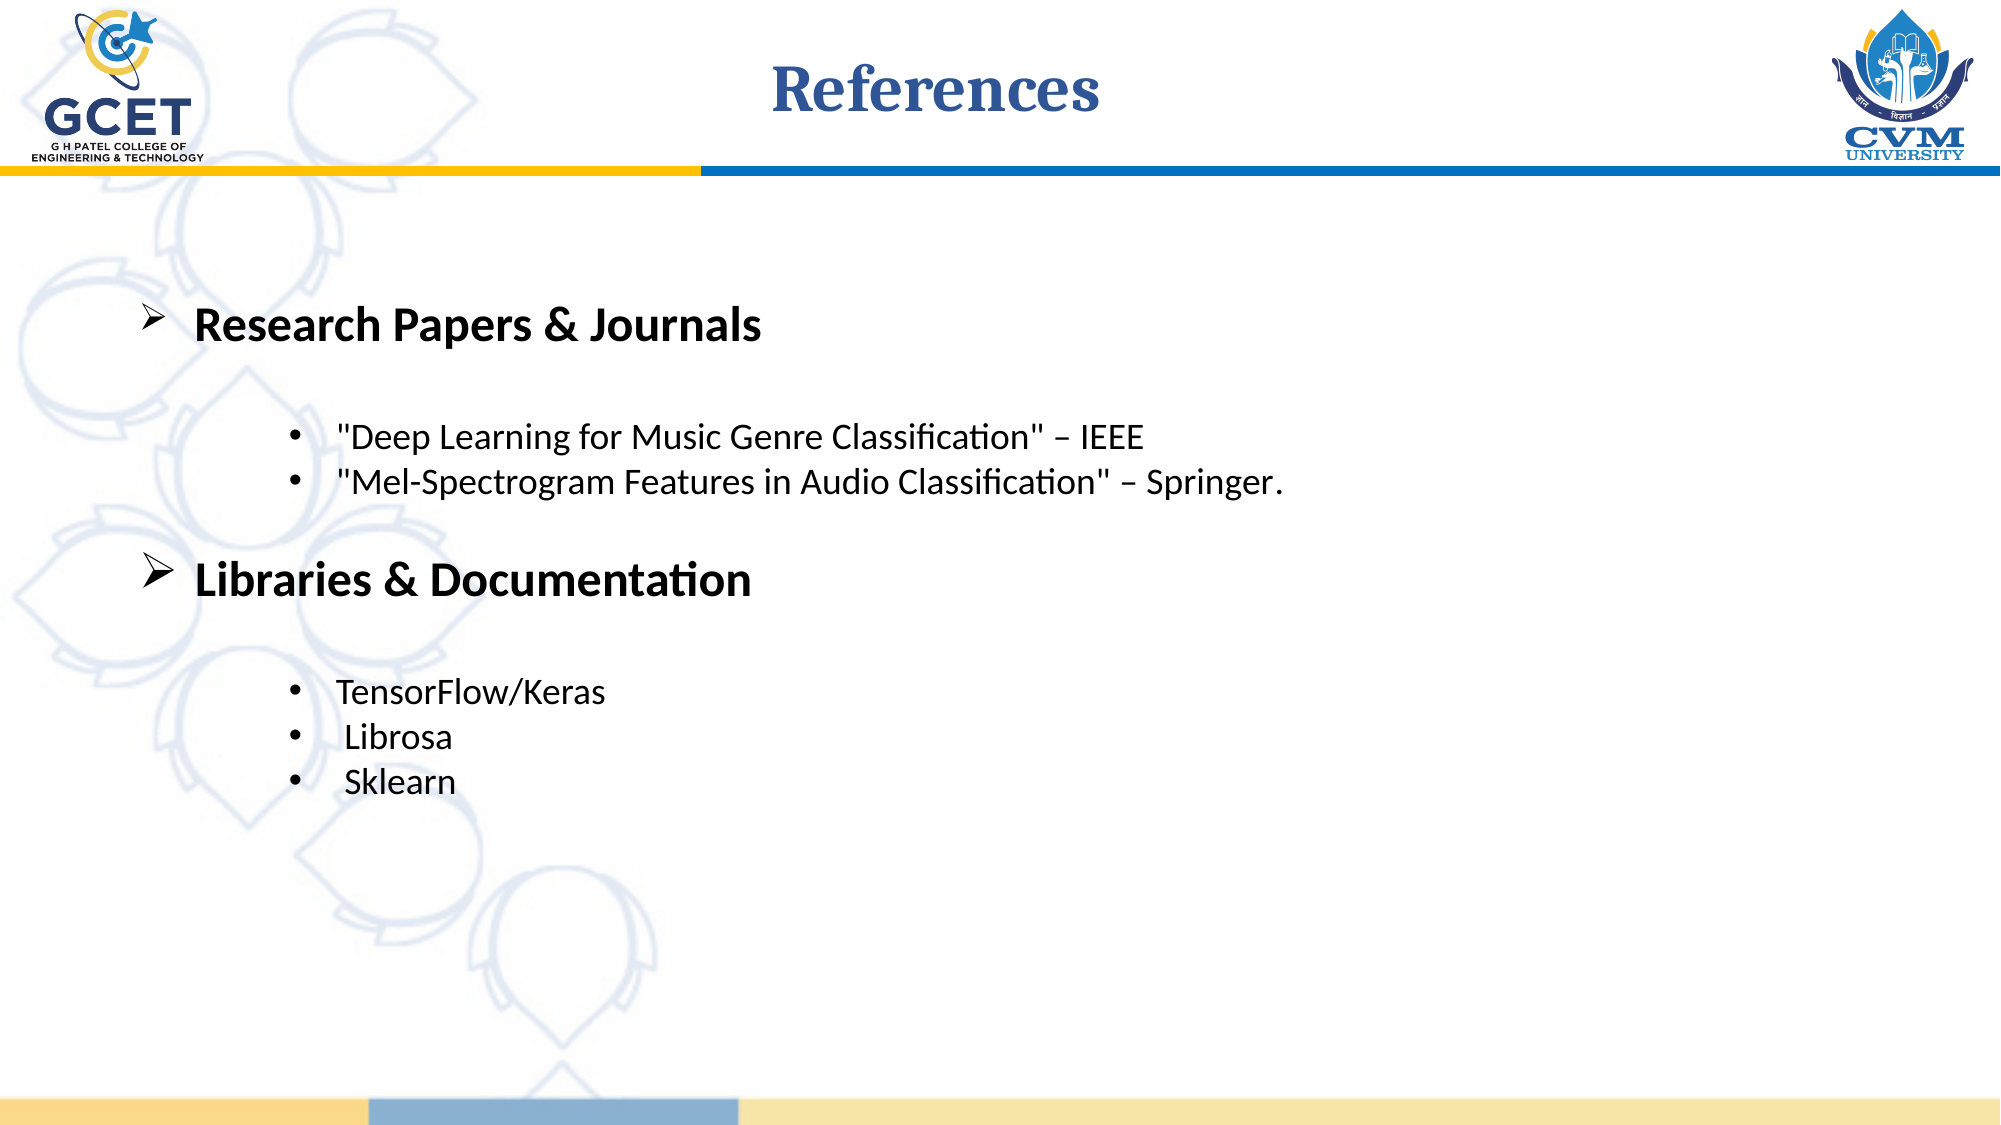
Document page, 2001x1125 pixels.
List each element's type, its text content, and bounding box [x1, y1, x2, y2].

picture [1832, 2, 1981, 168]
picture [19, 0, 218, 168]
text_box References [242, 37, 1661, 132]
text_box Research Papers & Journals "Deep Learning for Music Genre Classification" – IEEE "Mel-Spectrogram Features in Audio Classification" – Springer. Libraries & Documentation TensorFlow/Keras Librosa Sklearn [124, 284, 1815, 809]
